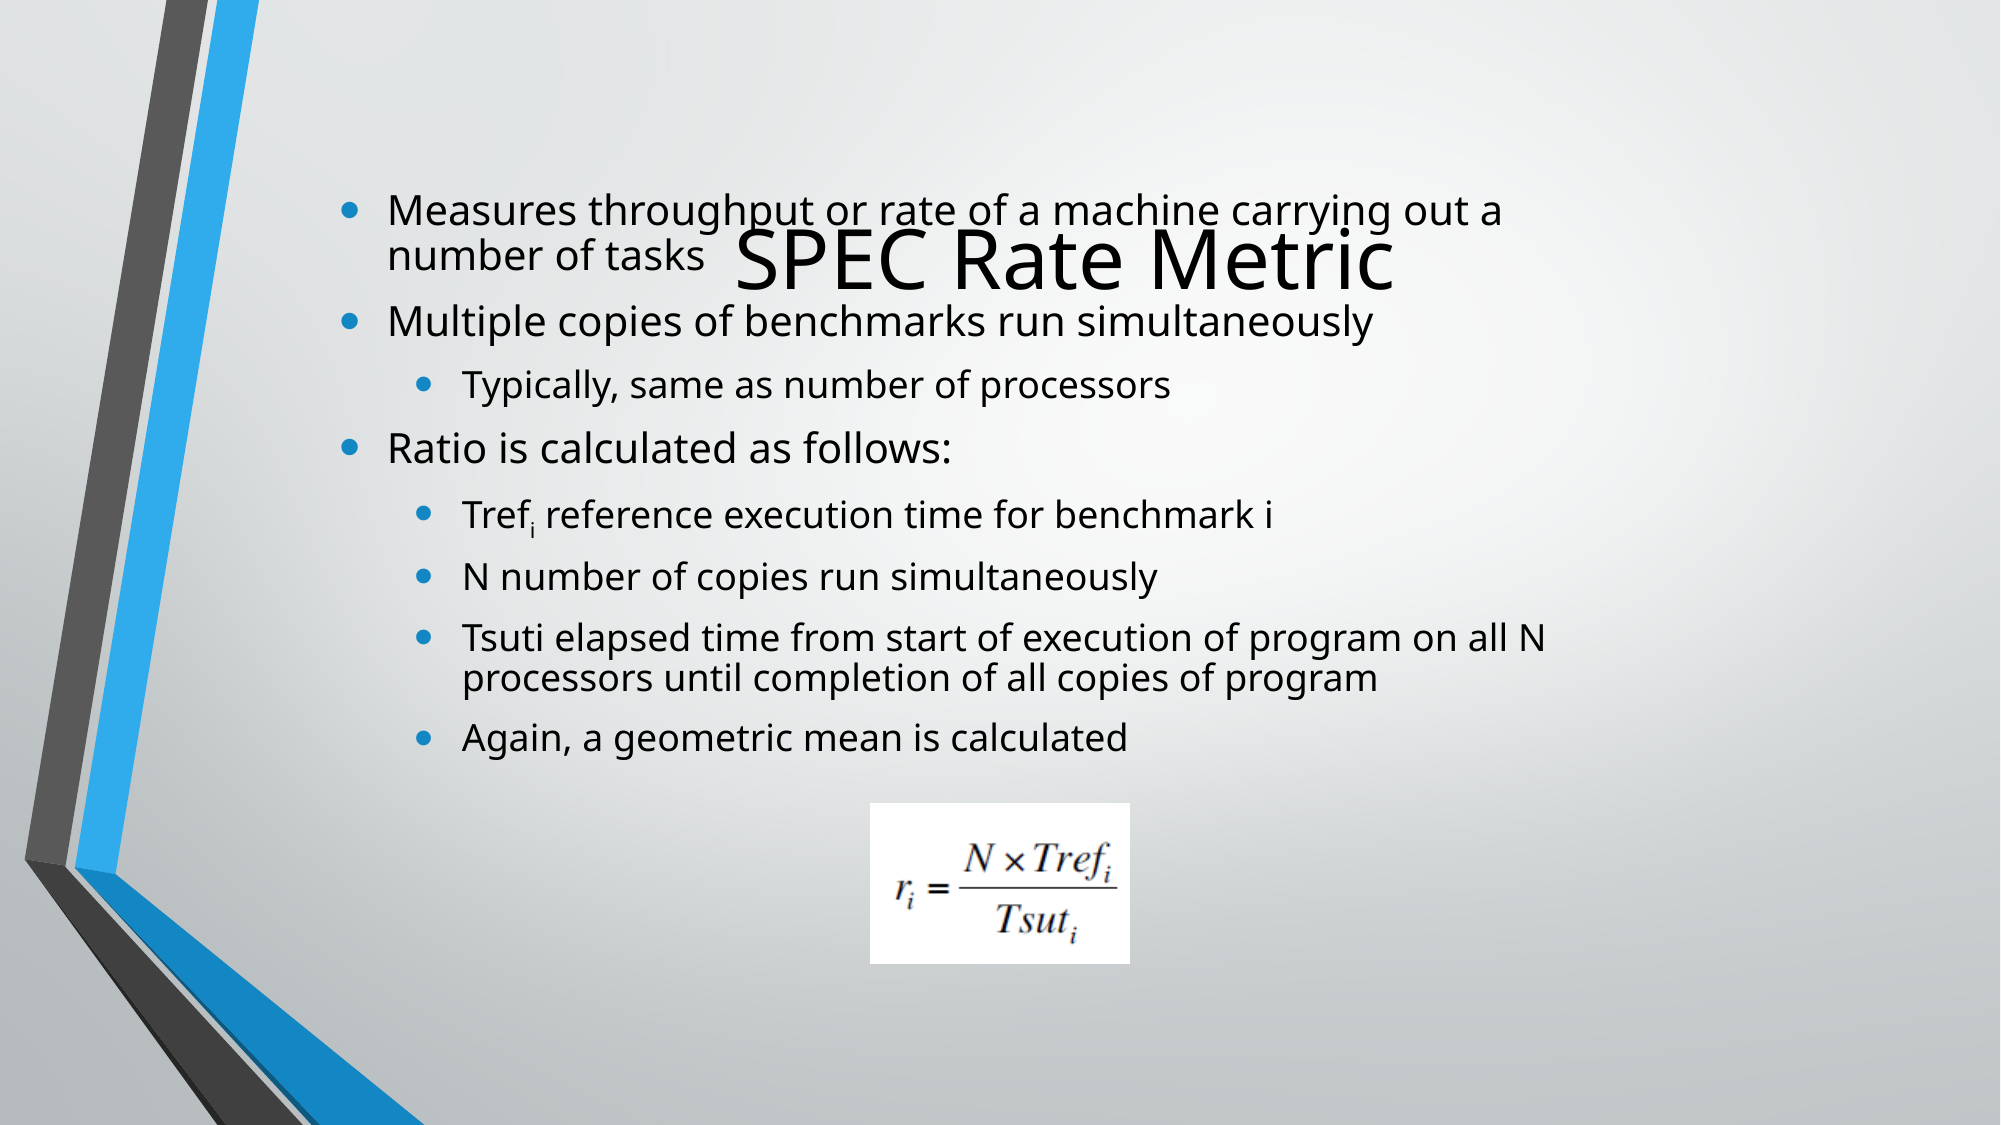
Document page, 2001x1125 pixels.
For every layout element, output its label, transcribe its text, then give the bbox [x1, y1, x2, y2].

picture [869, 802, 1130, 965]
list Measures throughput or rate of a machine carrying out a number of tasks Multiple copies of benchmarks run simultaneously Typically, same as number of processors Ratio is calculated as follows: Trefi reference execution time for benchmark i N number of copies run simultaneously Tsuti elapsed time from start of execution of program on all N processors until completion of all copies of program Again, a geometric mean is calculated [324, 174, 1667, 775]
title SPEC Rate Metric [243, 112, 1887, 400]
